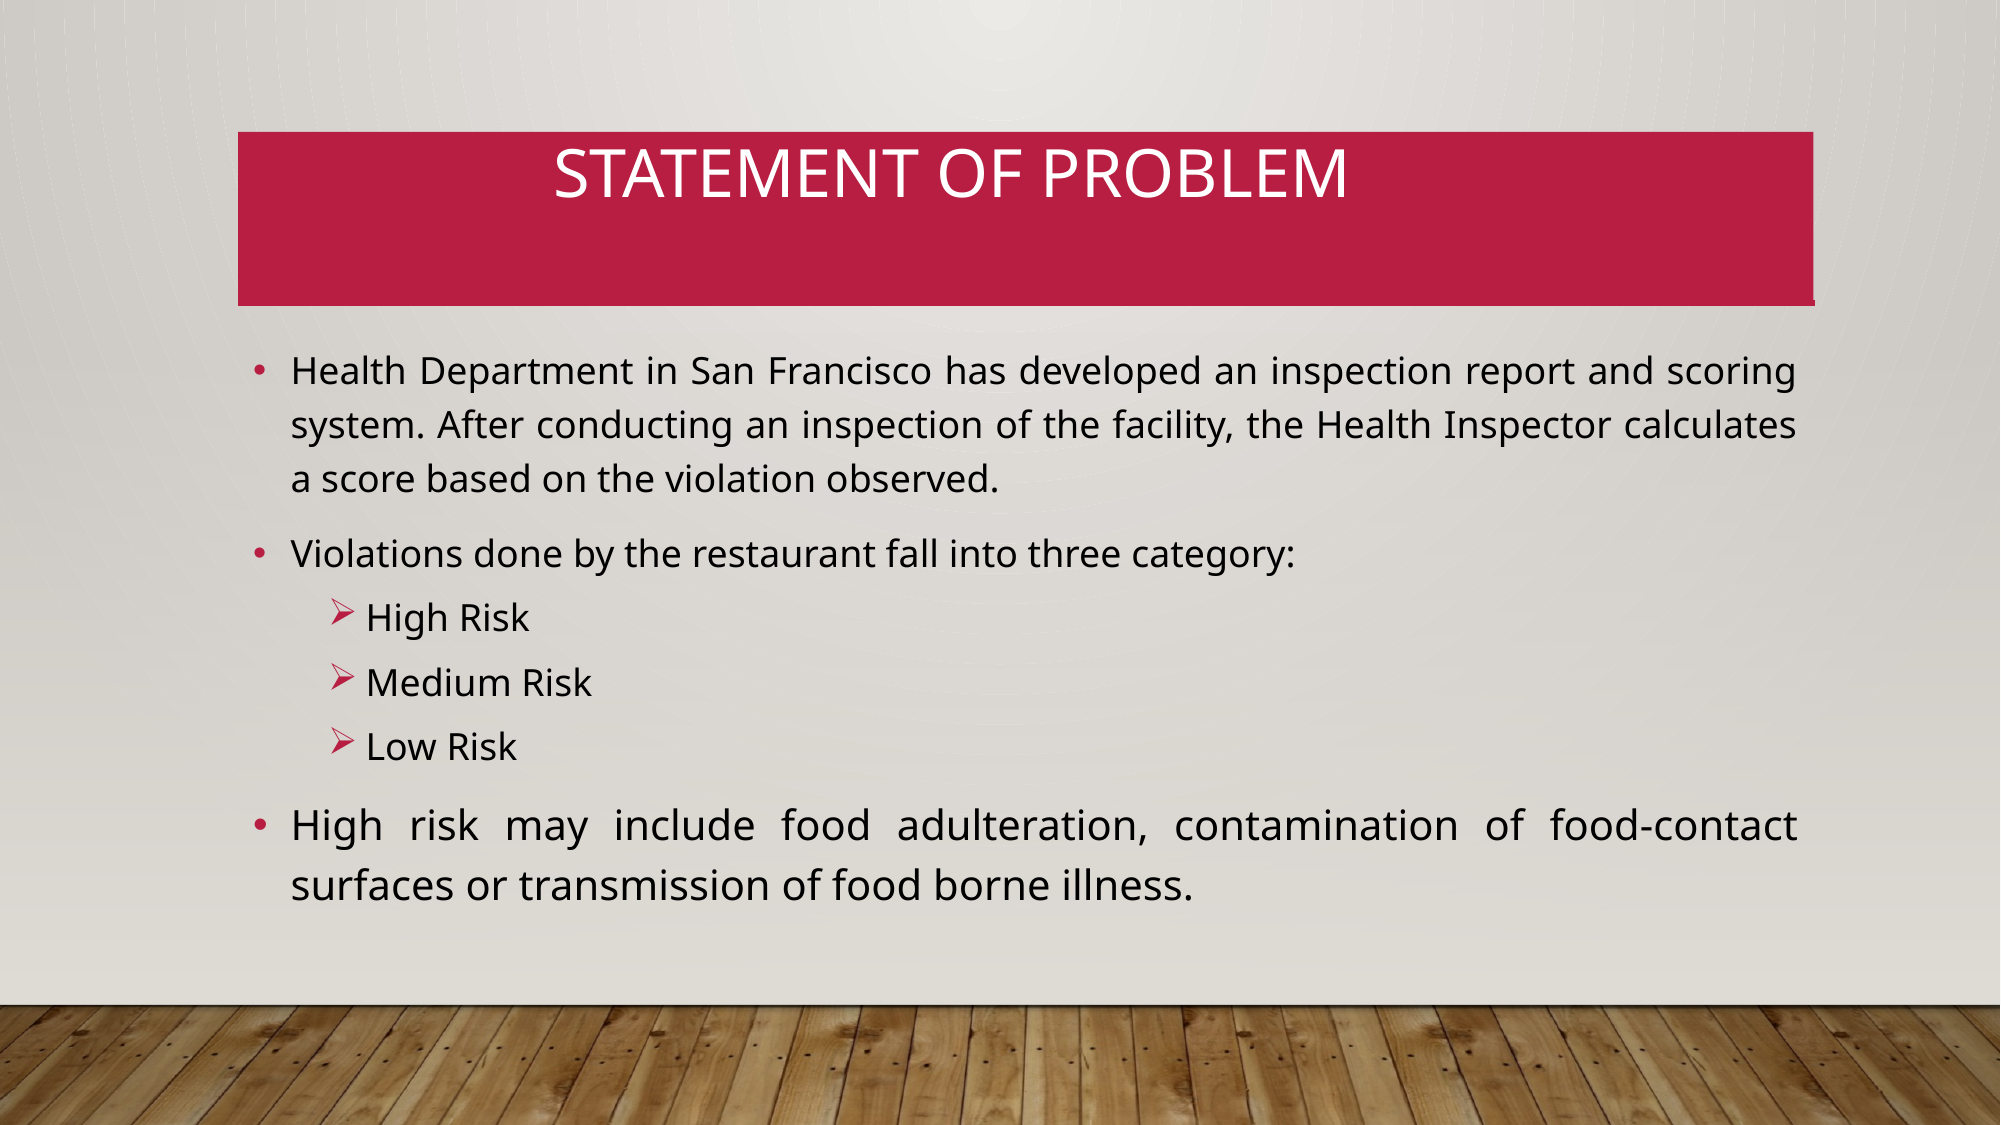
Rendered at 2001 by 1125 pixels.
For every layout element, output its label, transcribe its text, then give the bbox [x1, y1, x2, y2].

picture [0, 1005, 2000, 1125]
title Statement of problem [238, 131, 1814, 305]
list Health Department in San Francisco has developed an inspection report and scoring system. After conducting an inspection of the facility, the Health Inspector calculates a score based on the violation observed. Violations done by the restaurant fall into three category: High Risk Medium Risk Low Risk High risk may include food adulteration, contamination of food-contact surfaces or transmission of food borne illness. [238, 330, 1814, 925]
